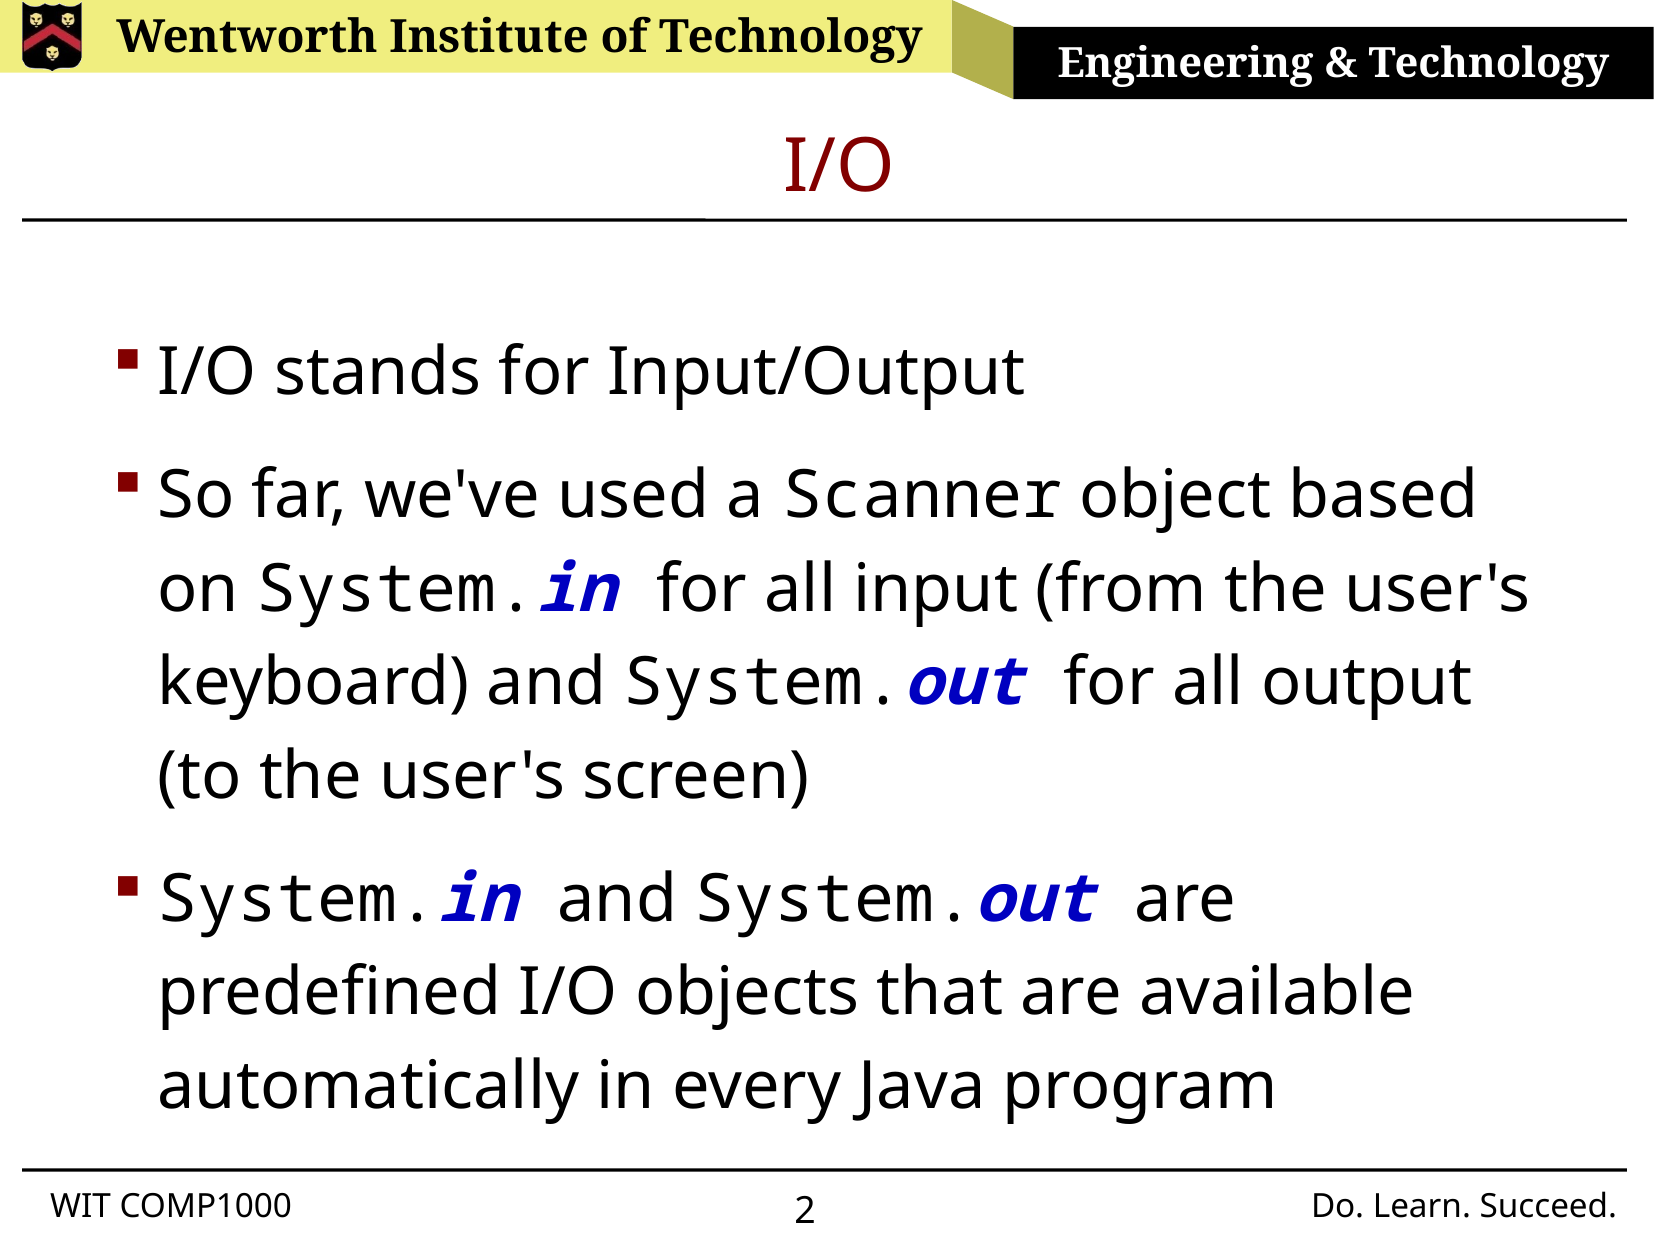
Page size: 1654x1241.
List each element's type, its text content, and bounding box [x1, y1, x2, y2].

title I/O [201, 50, 1477, 258]
list I/O stands for Input/Output So far, we've used a Scanner object based on System.in for all input (from the user's keyboard) and System.out for all output (to the user's screen) System.in and System.out are predefined I/O objects that are available automatically in every Java program [82, 314, 1571, 1133]
picture [22, 0, 82, 72]
